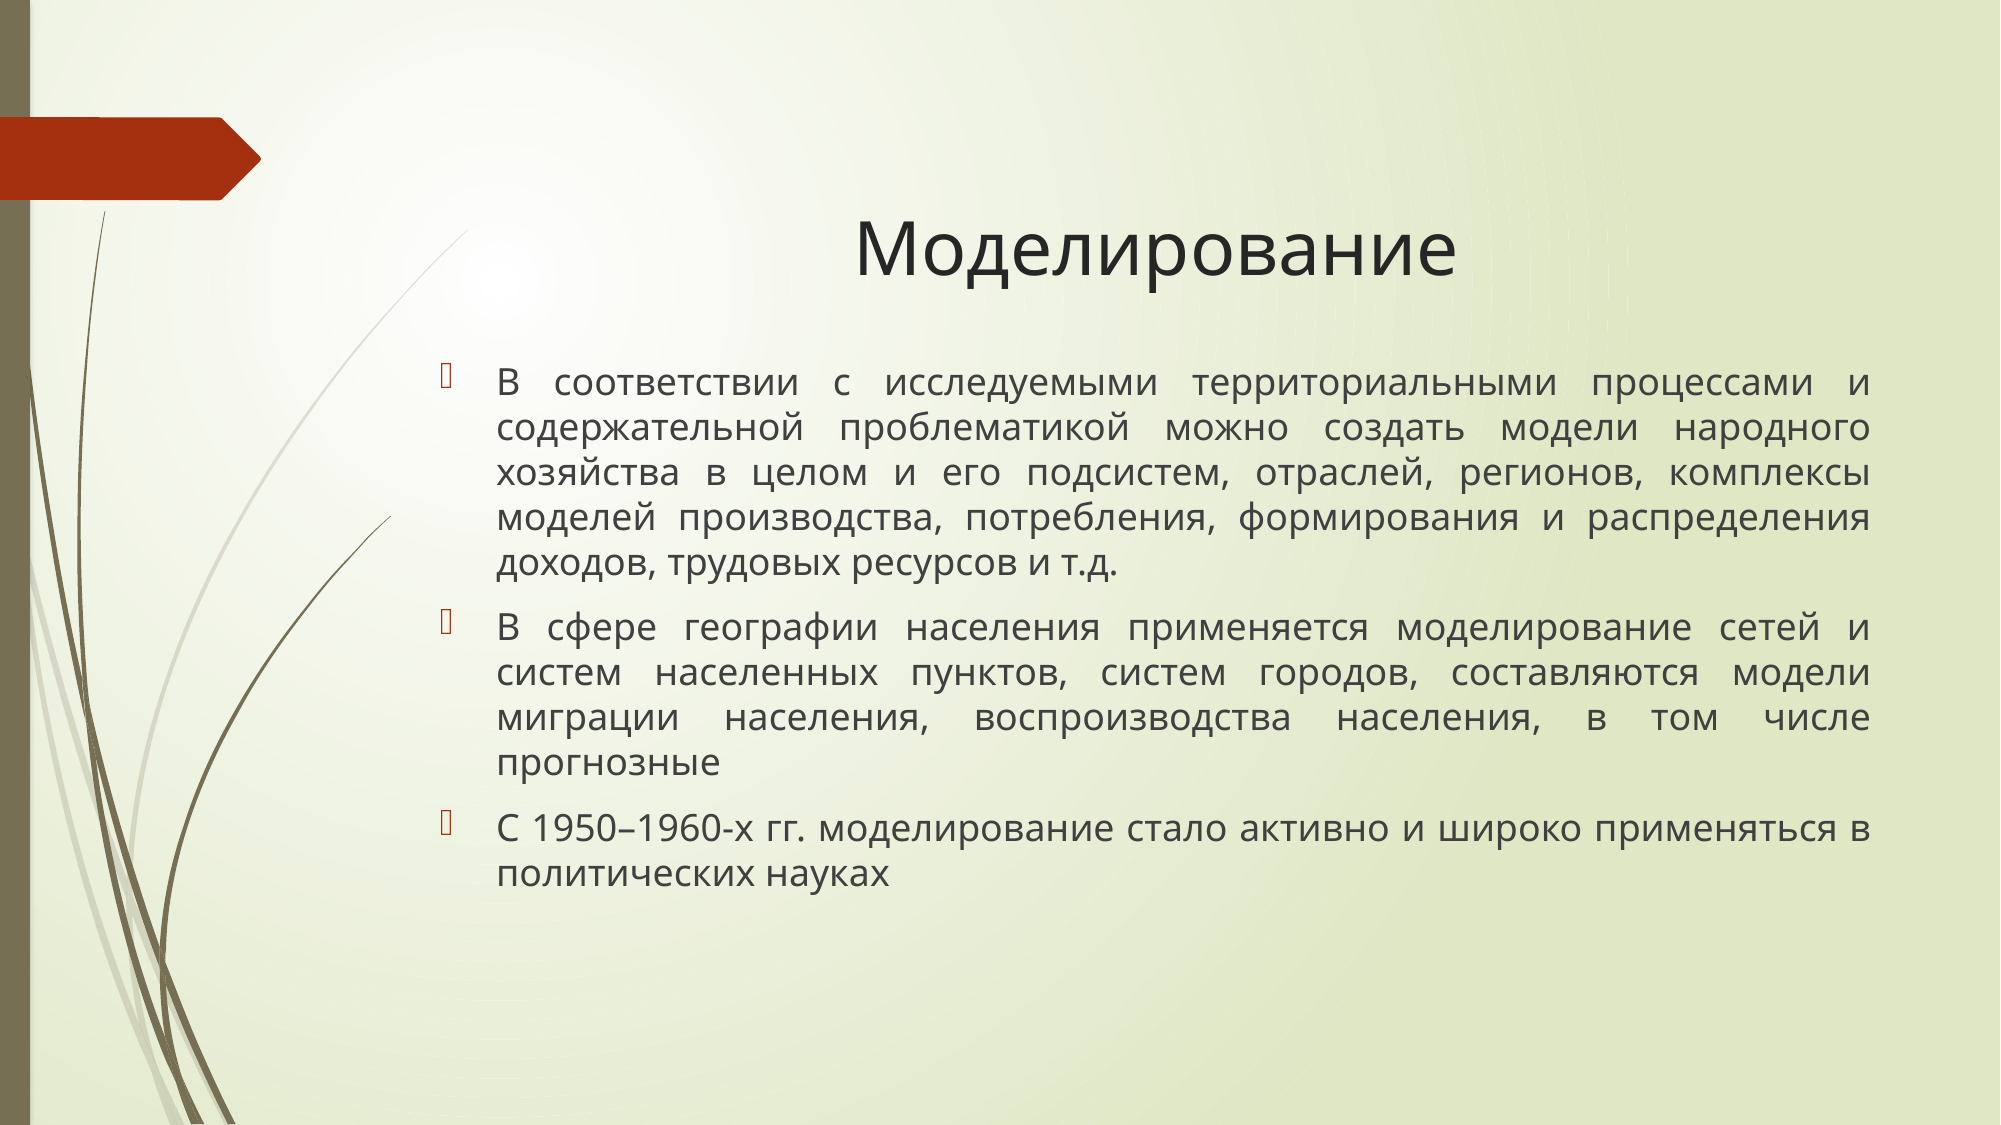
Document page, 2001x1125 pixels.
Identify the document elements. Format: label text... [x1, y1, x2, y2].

list В соответствии с исследуемыми территориальными процессами и содержательной проблематикой можно создать модели народного хозяйства в целом и его подсистем, отраслей, регионов, комплексы моделей производства, потребления, формирования и распределения доходов, трудовых ресурсов и т.д. В сфере географии населения применяется моделирование сетей и систем населенных пунктов, систем городов, составляются модели миграции населения, воспроизводства населения, в том числе прогнозные С 1950–1960-х гг. моделирование стало активно и широко применяться в политических науках [424, 350, 1888, 970]
title Моделирование [425, 102, 1888, 313]
